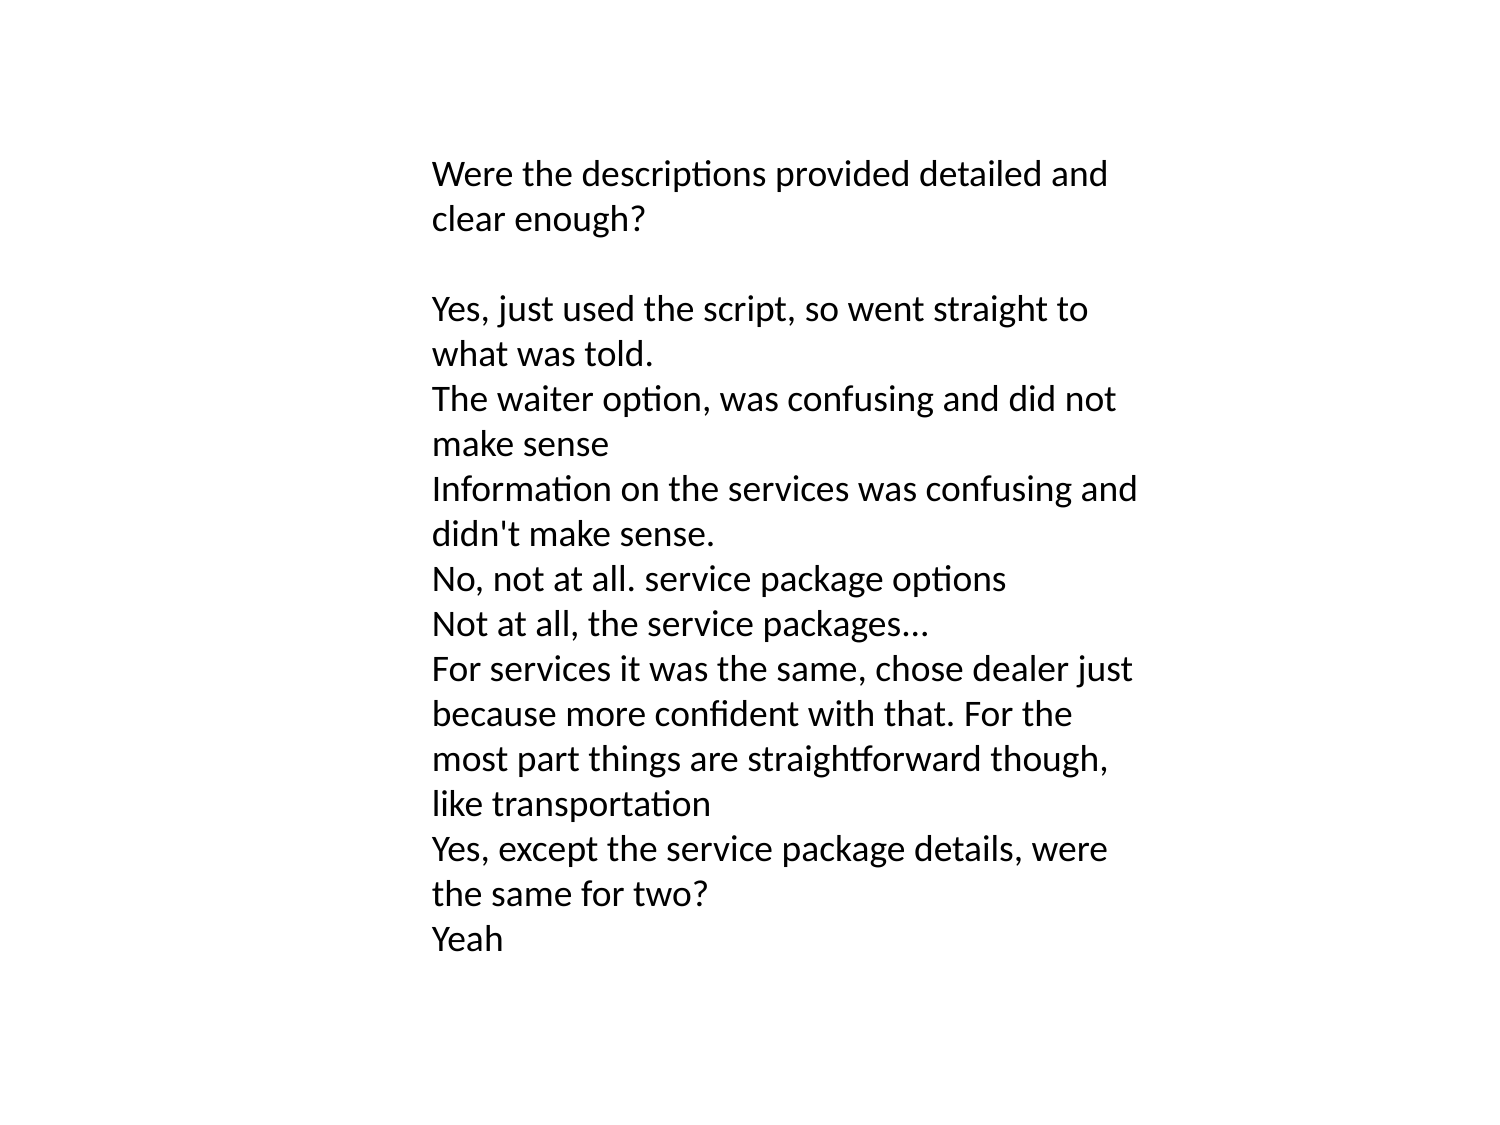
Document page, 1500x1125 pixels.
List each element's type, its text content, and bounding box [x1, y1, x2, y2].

text_box Were the descriptions provided detailed and clear enough? Yes, just used the script, so went straight to what was told. The waiter option, was confusing and did not make sense Information on the services was confusing and didn't make sense. No, not at all. service package options Not at all, the service packages... For services it was the same, chose dealer just because more confident with that. For the most part things are straightforward though, like transportation Yes, except the service package details, were the same for two? Yeah [417, 141, 1168, 967]
